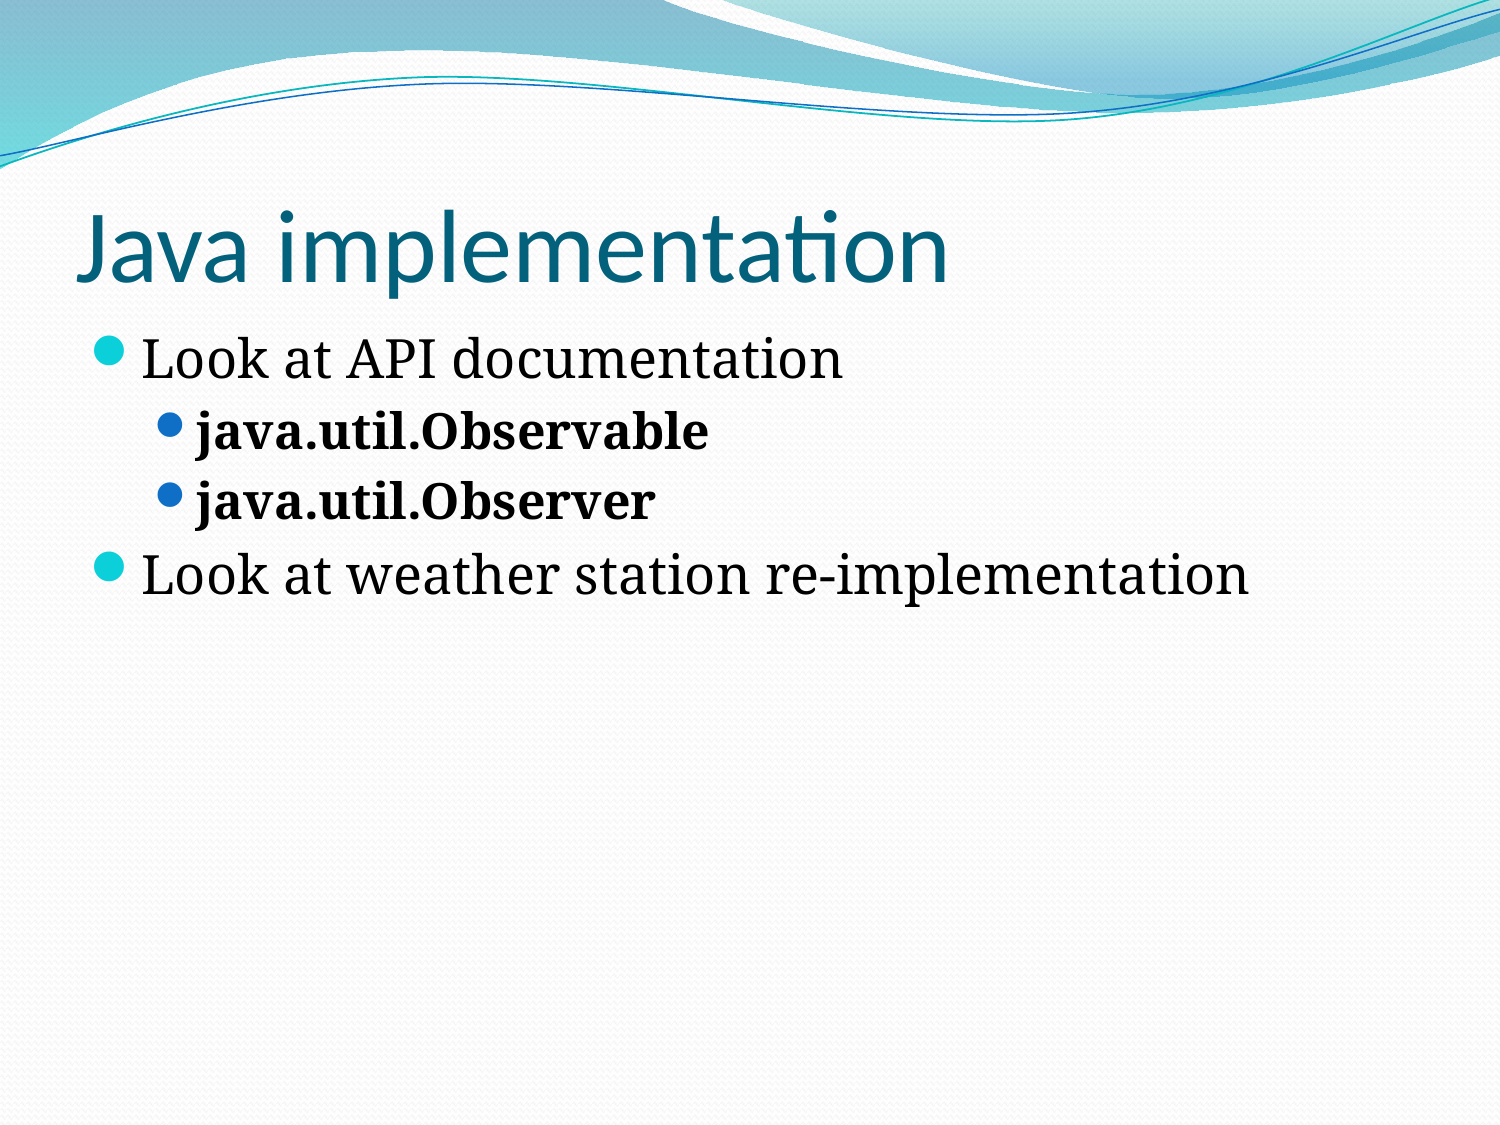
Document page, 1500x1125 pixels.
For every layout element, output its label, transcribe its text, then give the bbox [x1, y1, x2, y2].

title Java implementation [75, 115, 1425, 303]
list Look at API documentation java.util.Observable java.util.Observer Look at weather station re-implementation [75, 317, 1425, 1038]
